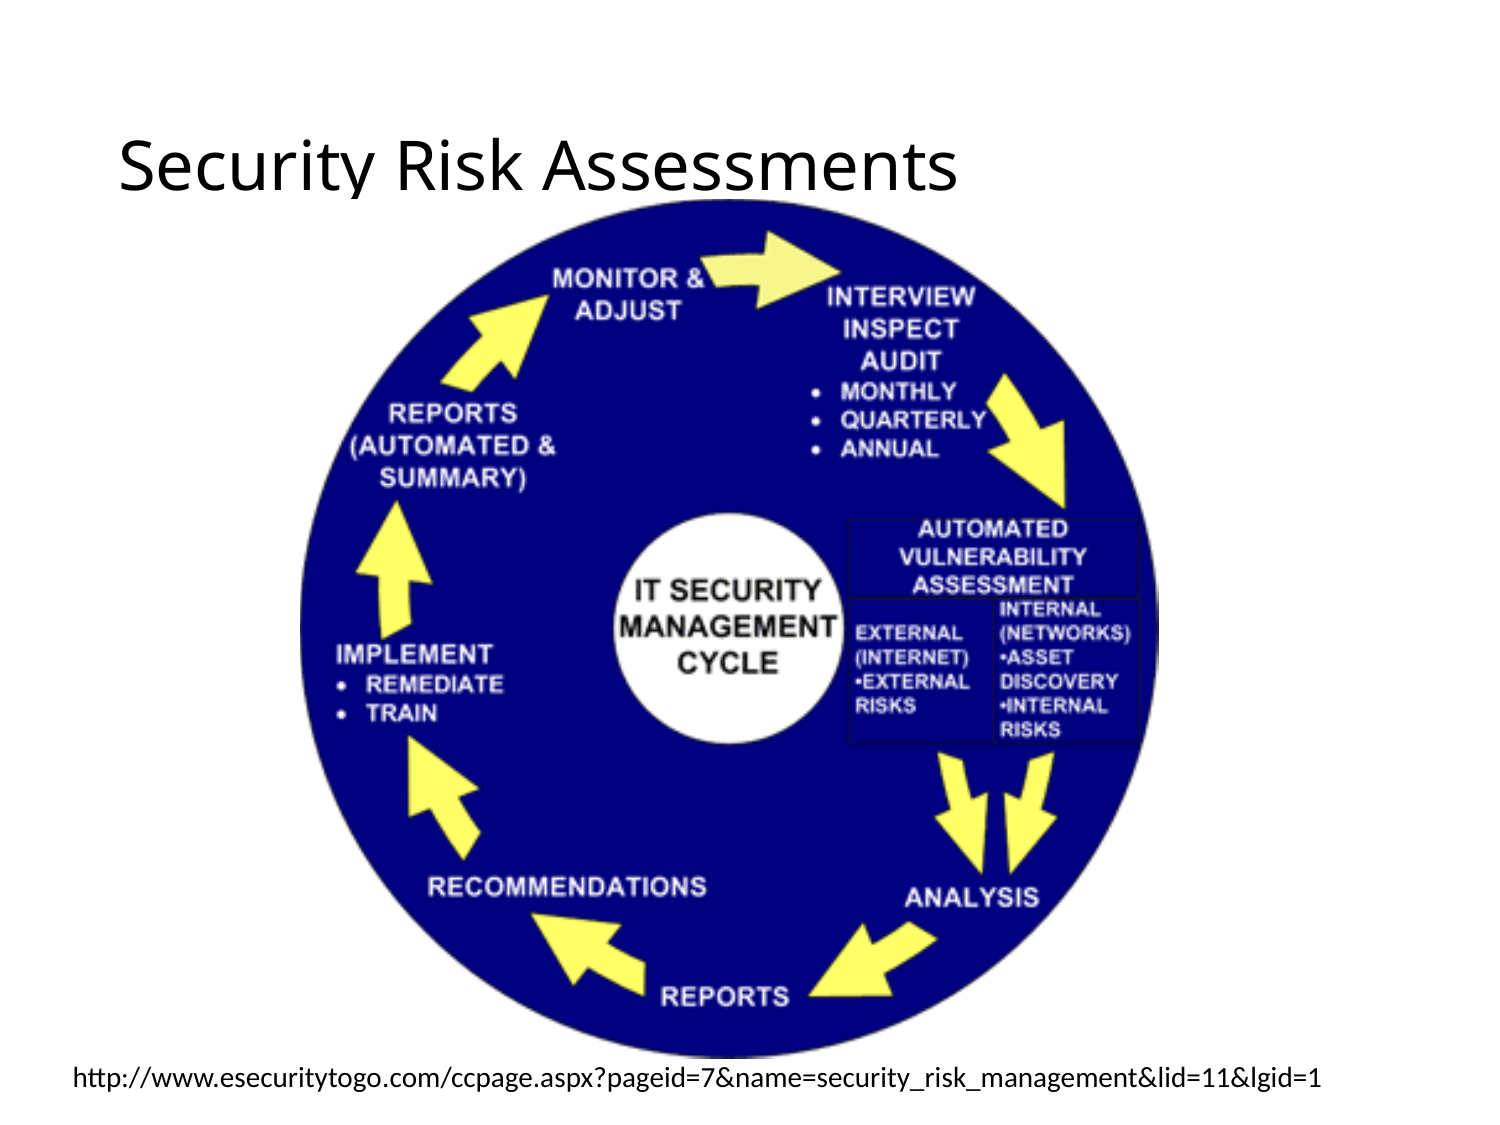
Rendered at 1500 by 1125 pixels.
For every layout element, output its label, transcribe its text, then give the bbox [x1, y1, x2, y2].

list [299, 199, 1159, 1059]
title Security Risk Assessments [103, 59, 1397, 278]
text_box http://www.esecuritytogo.com/ccpage.aspx?pageid=7&name=security_risk_management&lid=11&lgid=1 [57, 1050, 1471, 1101]
